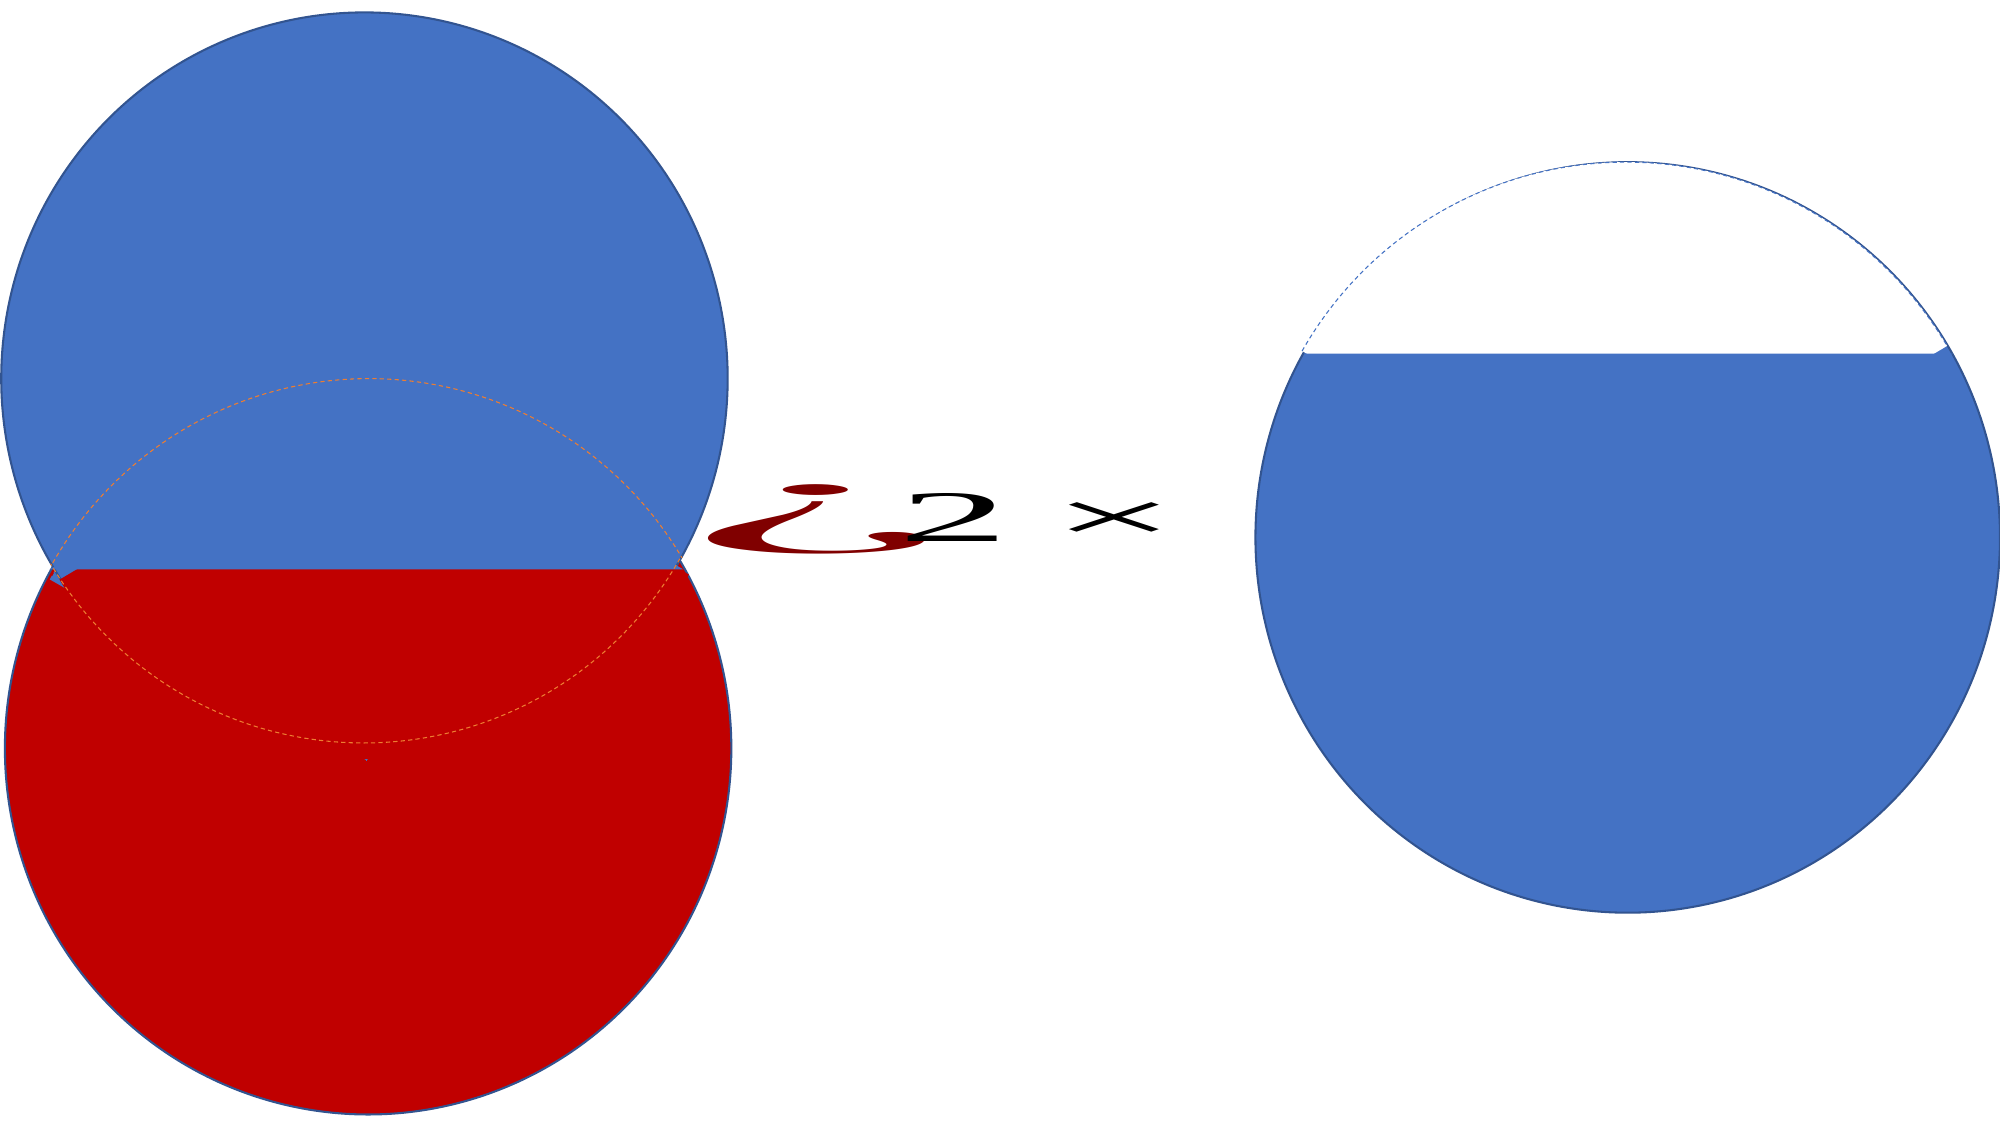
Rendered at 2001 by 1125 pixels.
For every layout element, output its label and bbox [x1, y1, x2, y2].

text_box [0, 12, 737, 1125]
text_box [1253, 162, 2000, 913]
